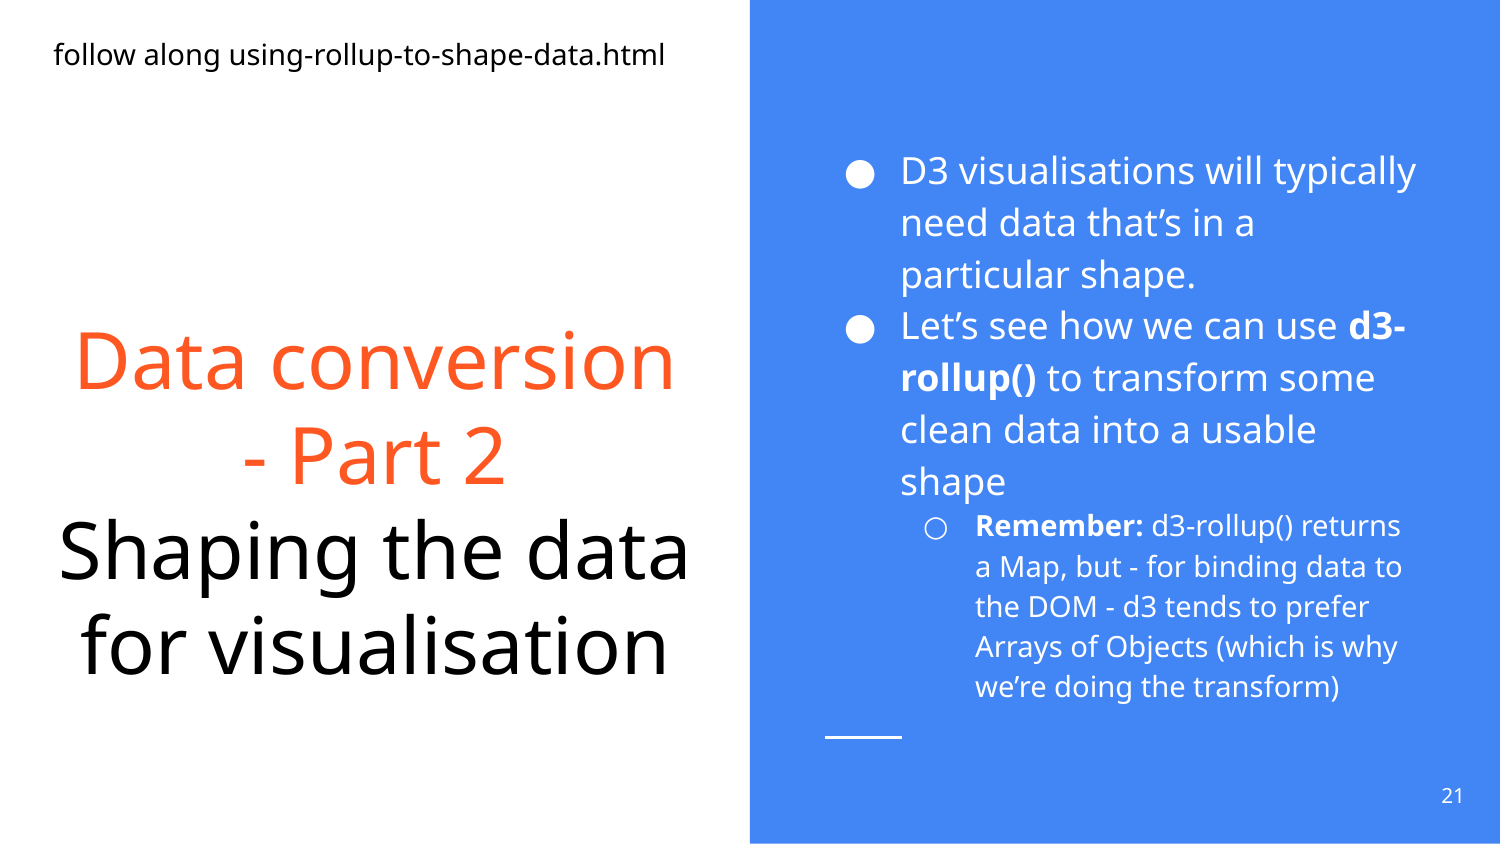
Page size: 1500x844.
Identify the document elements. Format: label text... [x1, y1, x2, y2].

title Data conversion - Part 2 Shaping the data for visualisation [43, 450, 708, 706]
slide_number ‹#› [1389, 764, 1480, 830]
list D3 visualisations will typically need data that’s in a particular shape. Let’s see how we can use d3-rollup() to transform some clean data into a usable shape Remember: d3-rollup() returns a Map, but - for binding data to the DOM - d3 tends to prefer Arrays of Objects (which is why we’re doing the transform) [810, 118, 1440, 725]
text_box 👩🏾‍💻 follow along using-rollup-to-shape-data.html [30, 21, 1452, 102]
